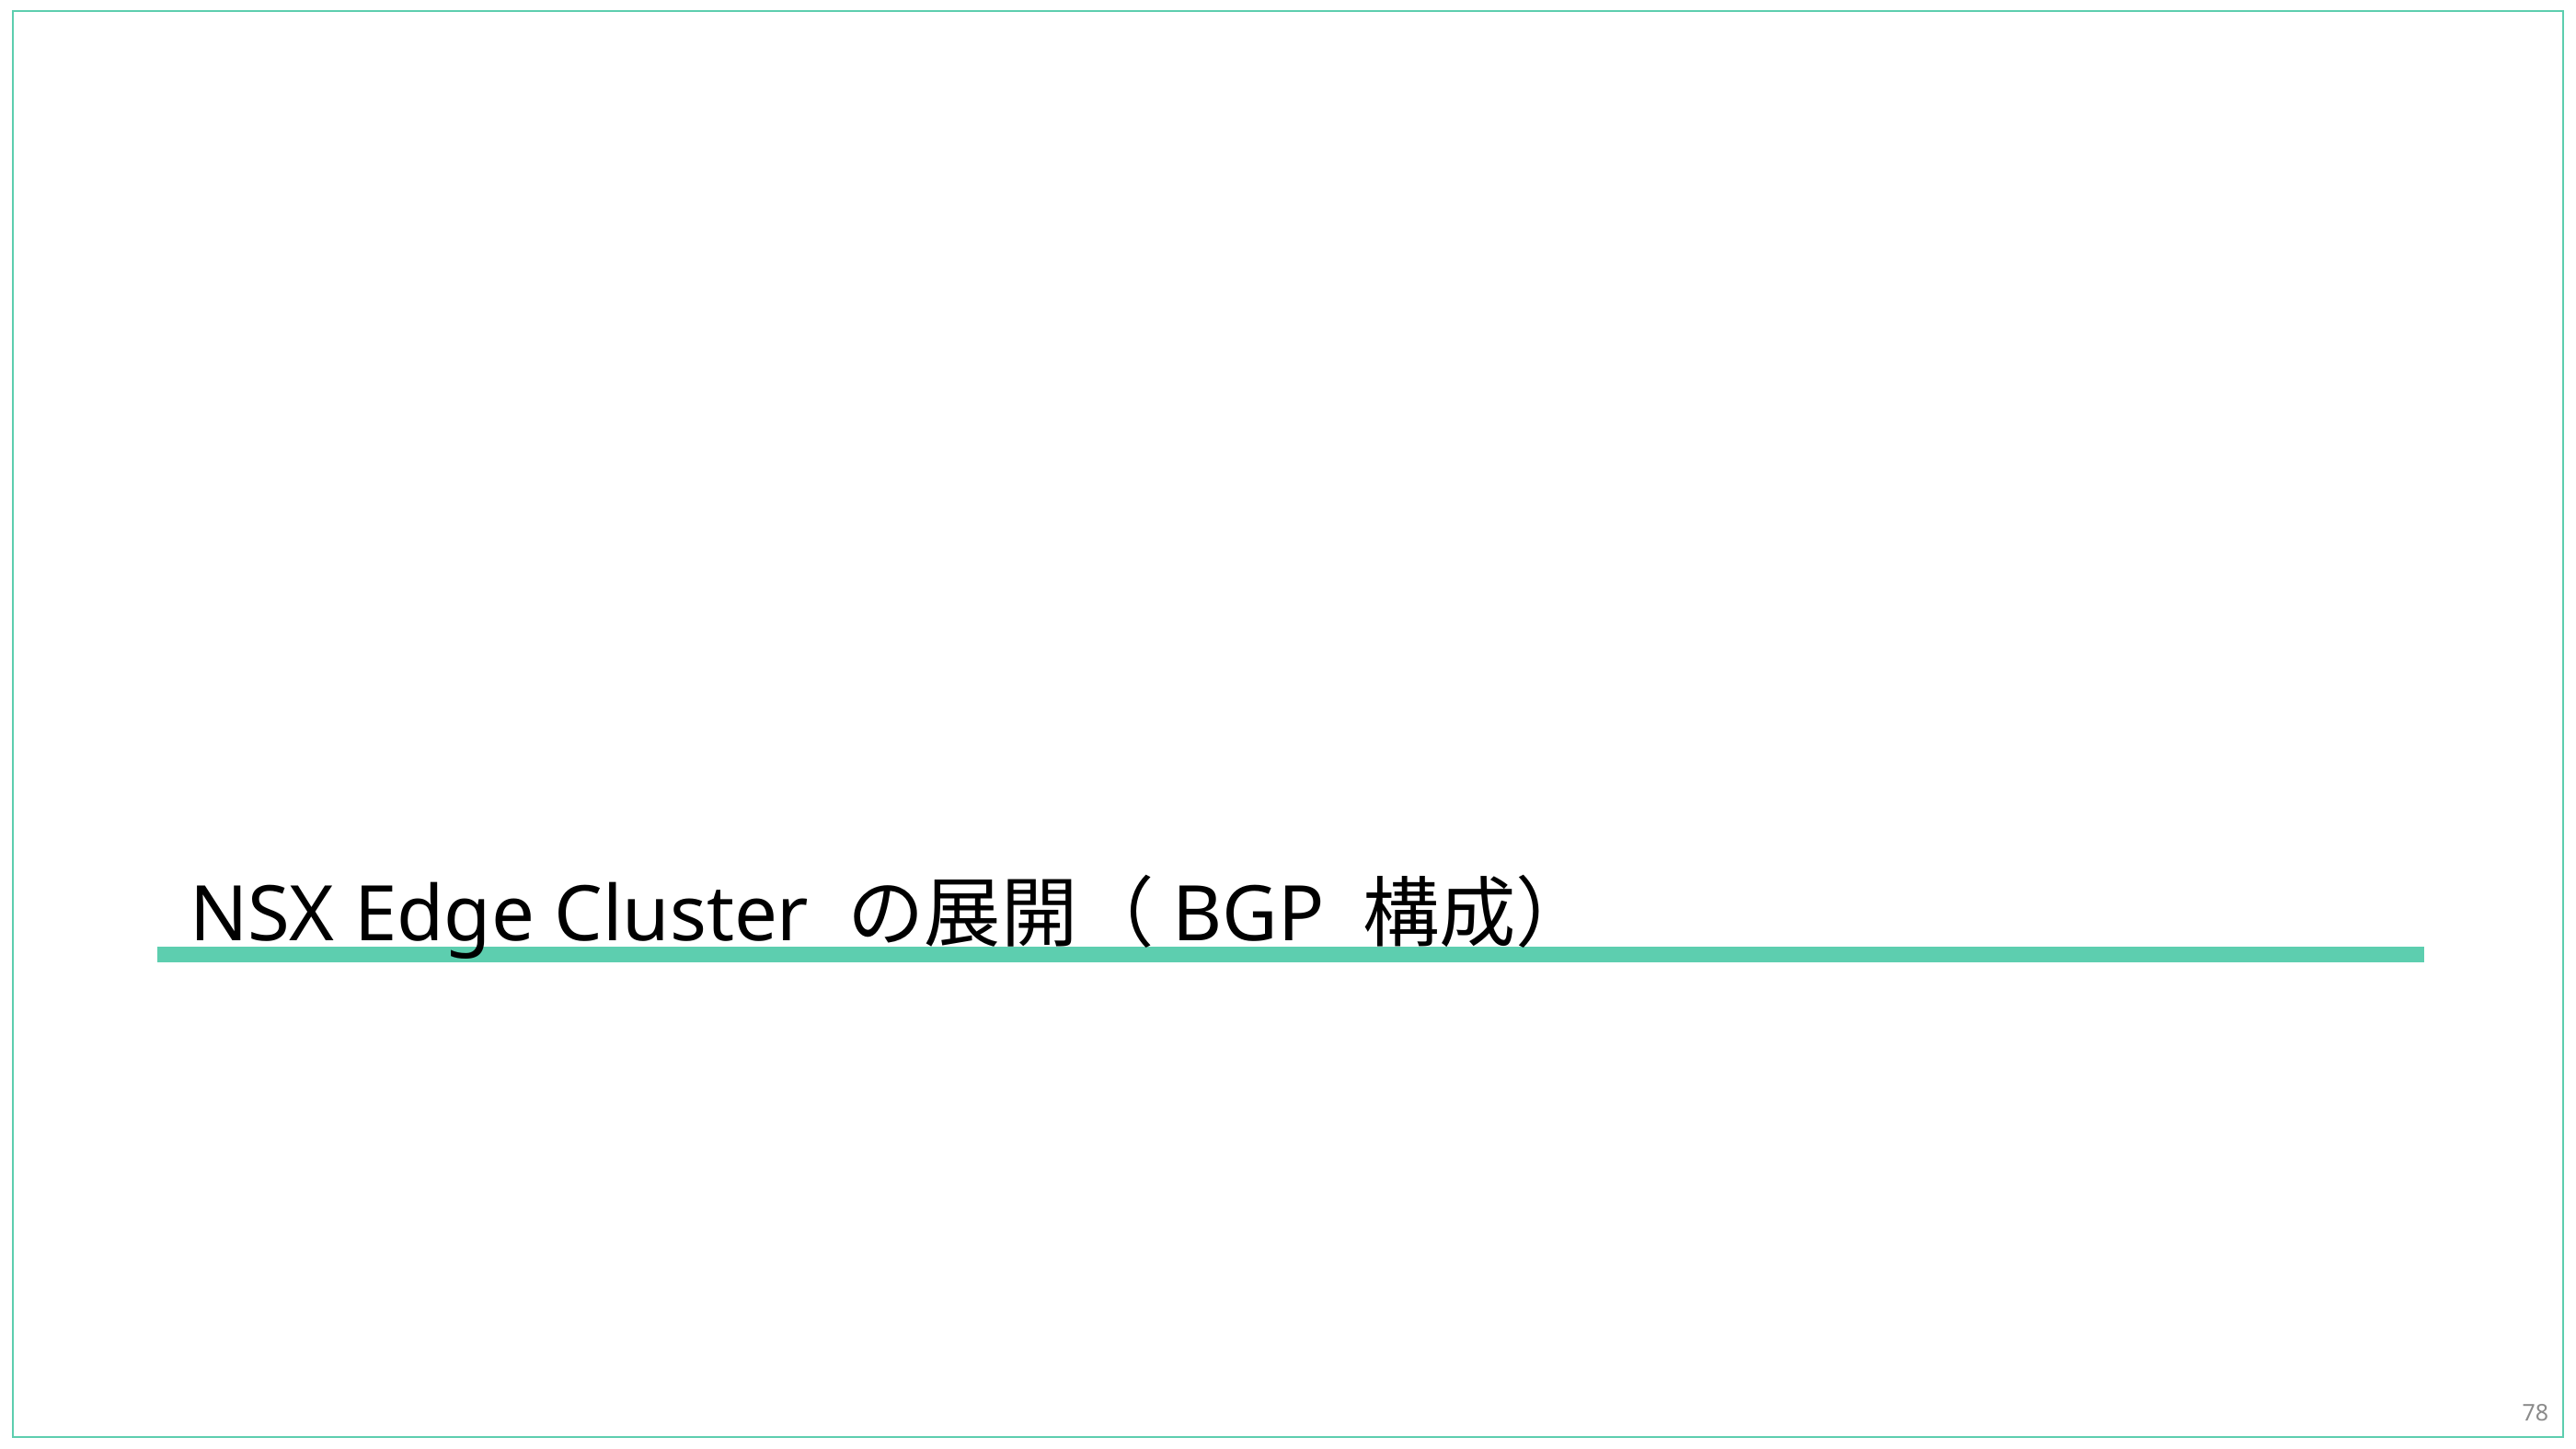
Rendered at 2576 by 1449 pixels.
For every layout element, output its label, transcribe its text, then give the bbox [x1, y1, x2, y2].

title NSX Edge Cluster の展開（BGP 構成） [176, 361, 2398, 964]
slide_number 78 [2492, 1395, 2563, 1433]
